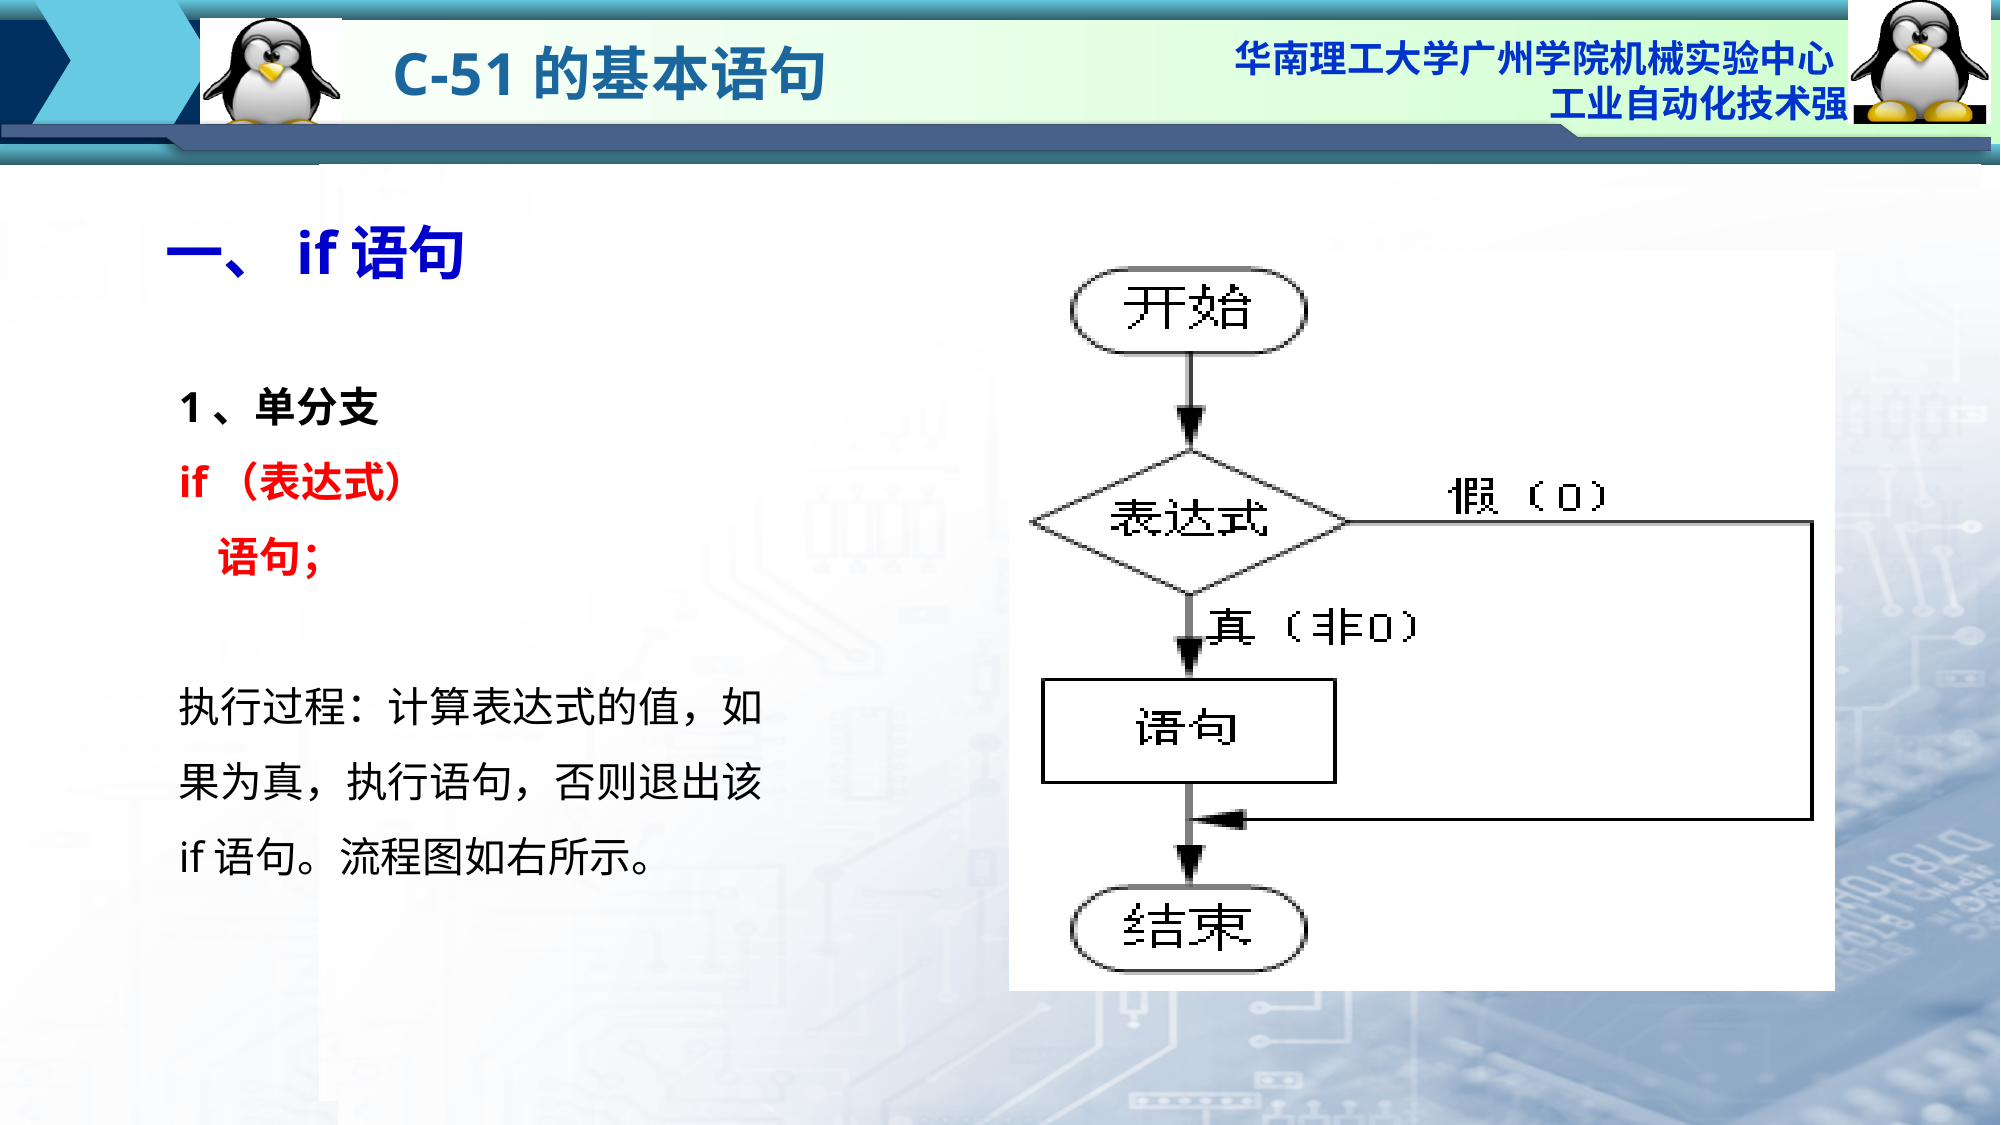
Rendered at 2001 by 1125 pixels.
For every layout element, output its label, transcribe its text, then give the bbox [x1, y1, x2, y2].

picture [0, 0, 1991, 161]
text_box 一、if语句 [151, 208, 482, 294]
text_box 1、单分支 if（表达式） 语句； 执行过程：计算表达式的值，如果为真，执行语句，否则退出该if语句。流程图如右所示。 [164, 348, 796, 889]
text_box C-51的基本语句 [377, 30, 844, 115]
picture [0, 0, 2001, 1125]
